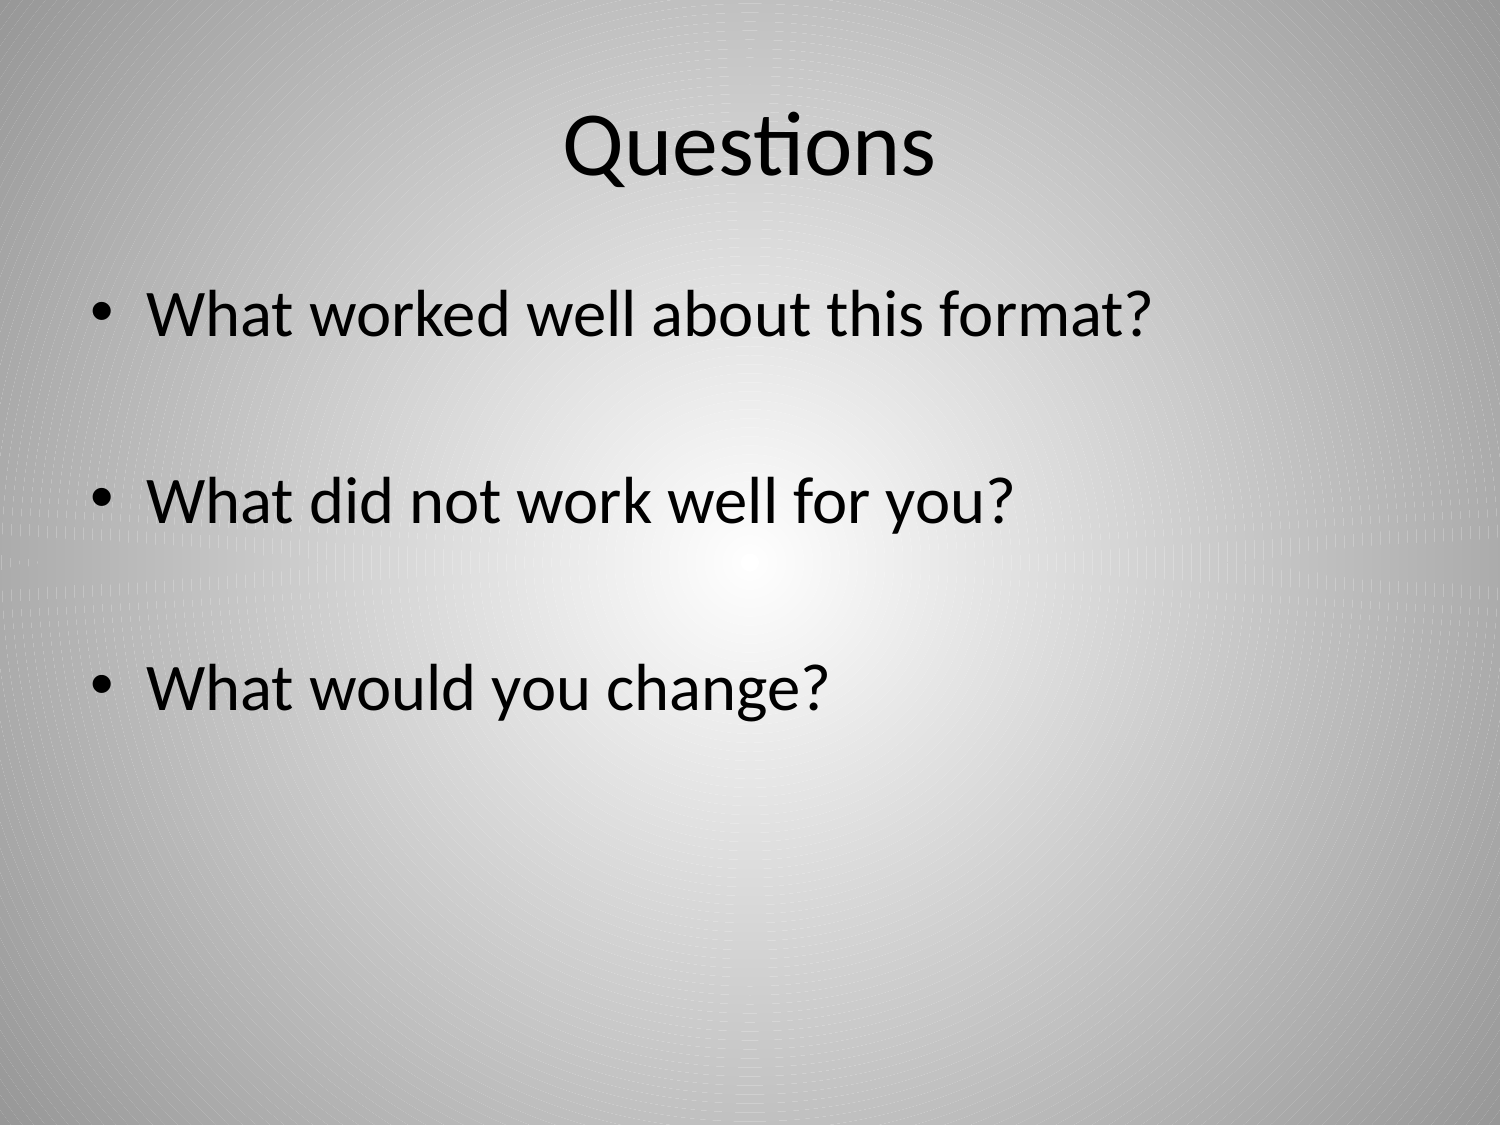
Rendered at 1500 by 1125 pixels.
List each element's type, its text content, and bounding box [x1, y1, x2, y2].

list What worked well about this format? What did not work well for you? What would you change? [75, 262, 1425, 1005]
title Questions [75, 45, 1425, 233]
